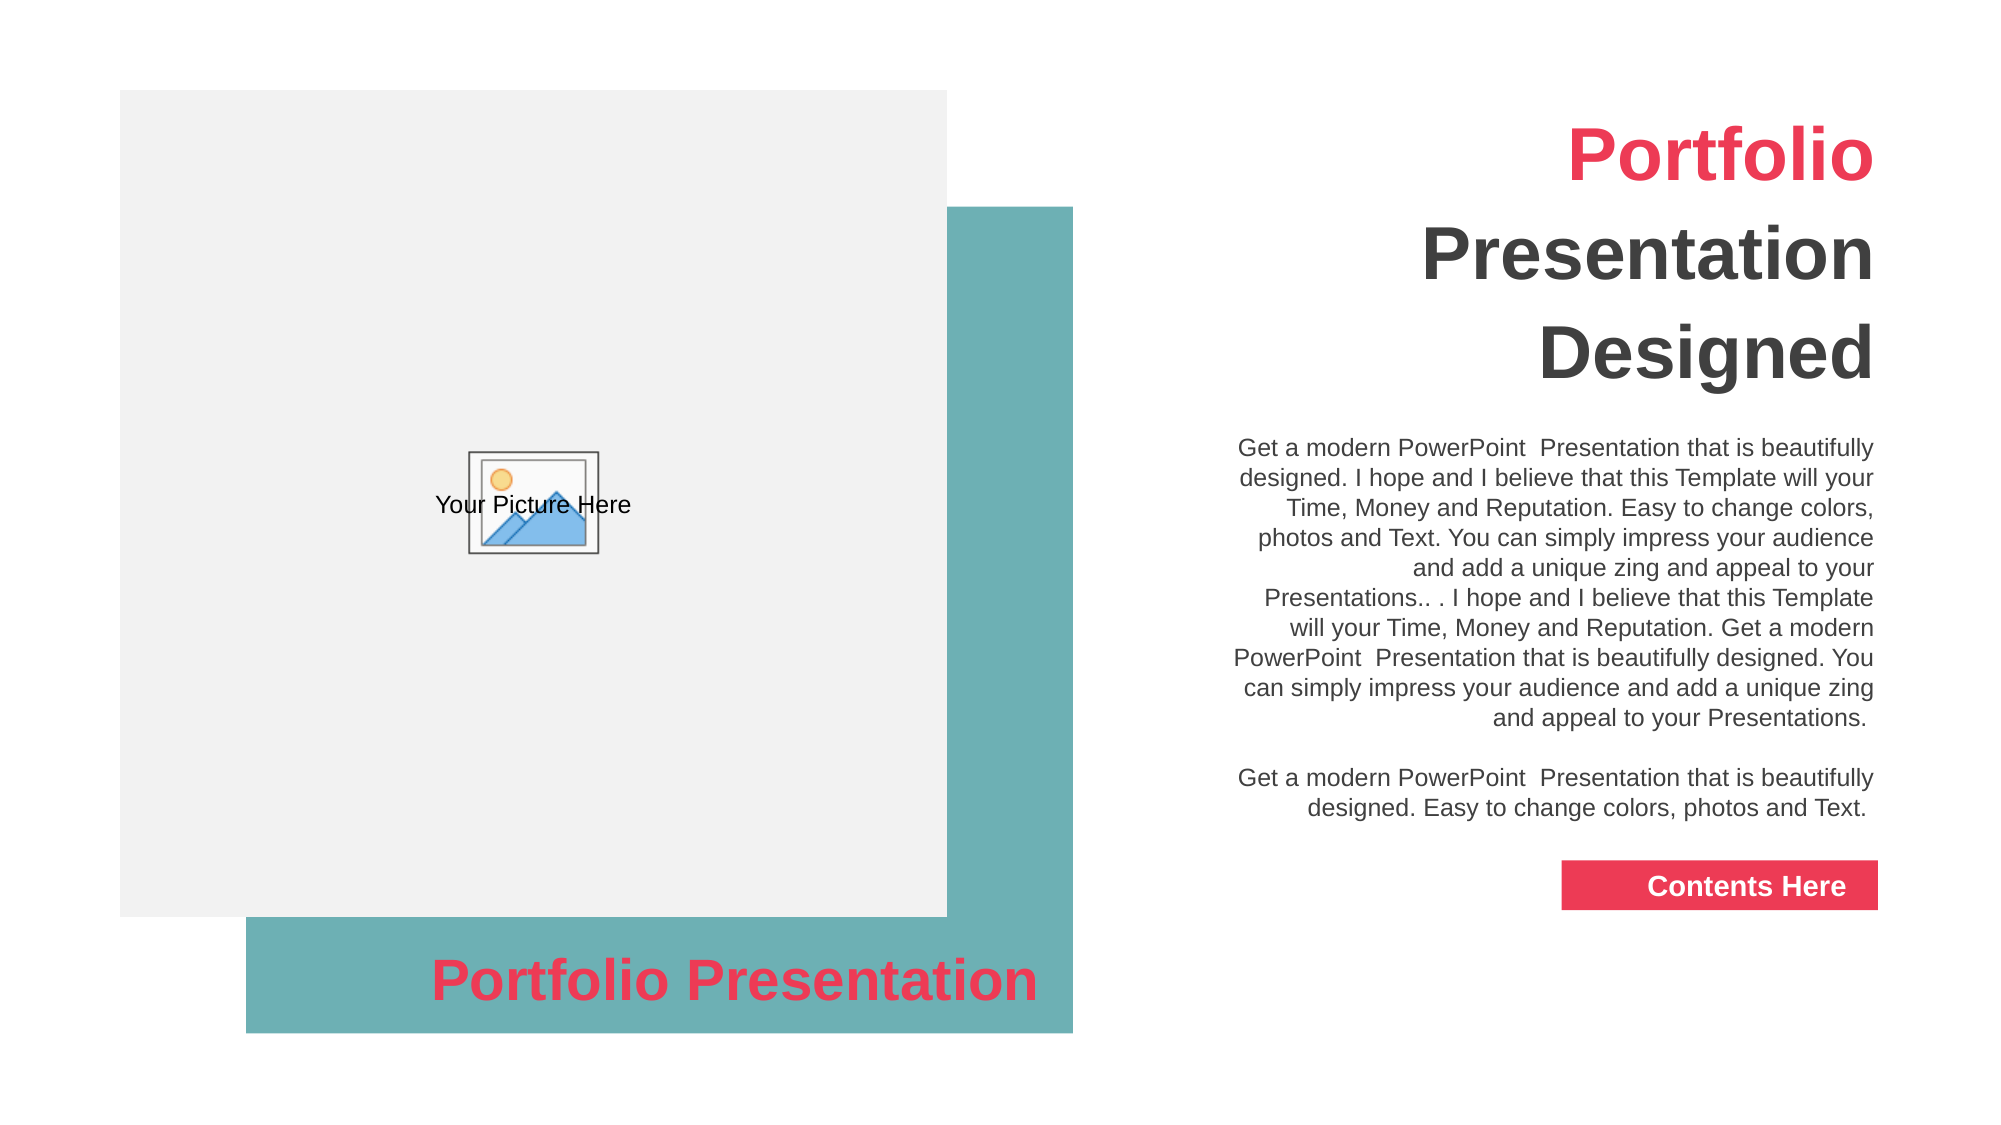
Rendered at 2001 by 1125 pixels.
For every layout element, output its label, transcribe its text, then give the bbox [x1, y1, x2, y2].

text_box Portfolio Presentation Designed [1382, 91, 1891, 399]
text_box Get a modern PowerPoint Presentation that is beautifully designed. I hope and I believe that this Template will your Time, Money and Reputation. Easy to change colors, photos and Text. You can simply impress your audience and add a unique zing and appeal to your Presentations.. . I hope and I believe that this Template will your Time, Money and Reputation. Get a modern PowerPoint Presentation that is beautifully designed. You can simply impress your audience and add a unique zing and appeal to your Presentations. Get a modern PowerPoint Presentation that is beautifully designed. Easy to change colors, photos and Text. [1213, 424, 1891, 829]
picture [120, 89, 947, 917]
text_box Contents Here [1561, 860, 1878, 911]
text_box Portfolio Presentation [416, 926, 1066, 1021]
